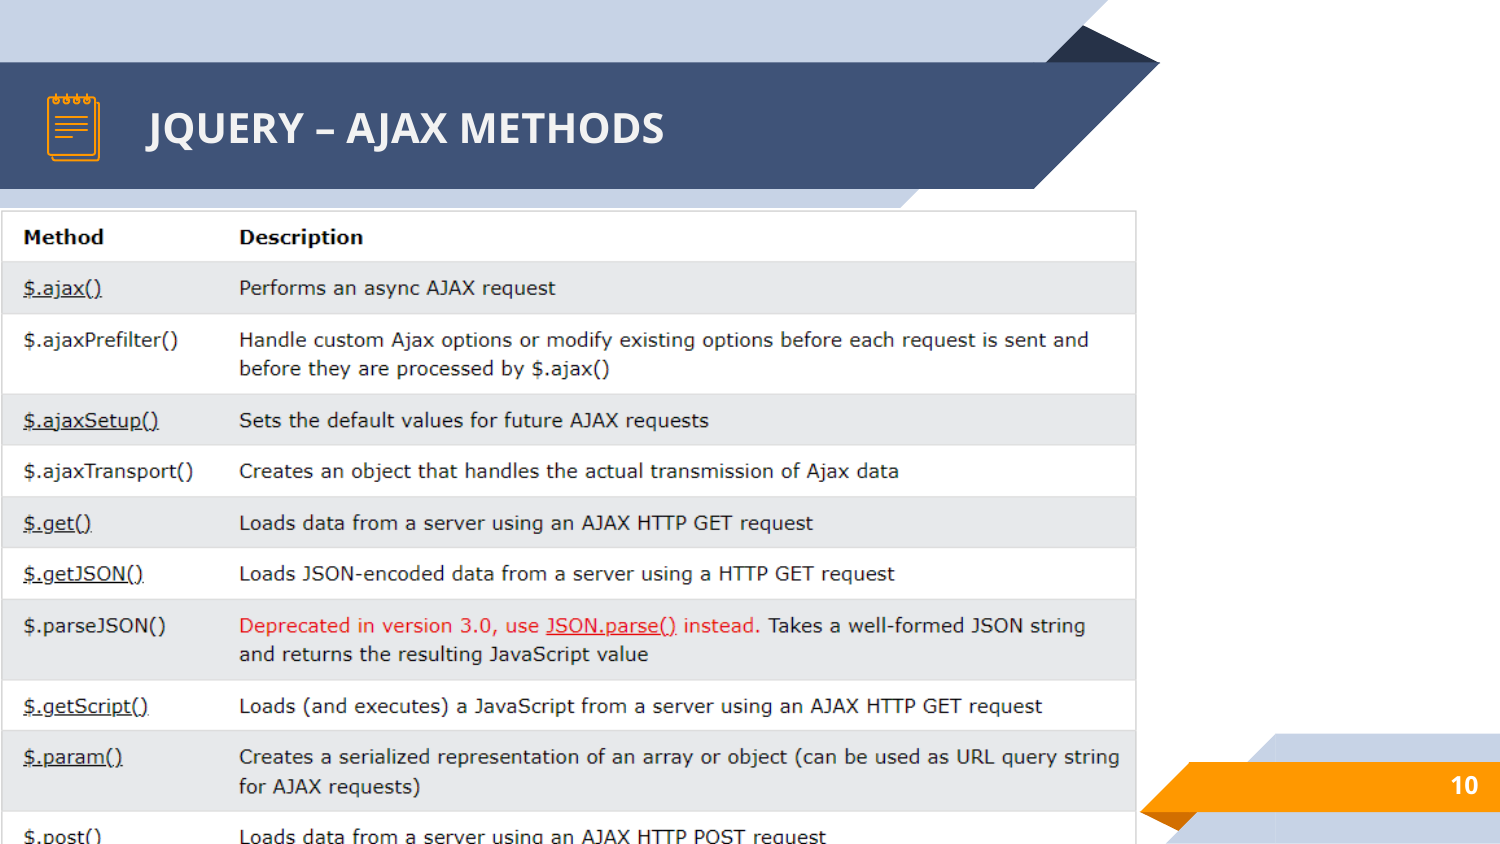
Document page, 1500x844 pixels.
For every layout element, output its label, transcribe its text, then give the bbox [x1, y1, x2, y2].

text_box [47, 93, 100, 161]
picture [0, 208, 1139, 844]
title JQUERY – AJAX METHODS [133, 64, 997, 190]
slide_number 10 [1249, 760, 1494, 813]
